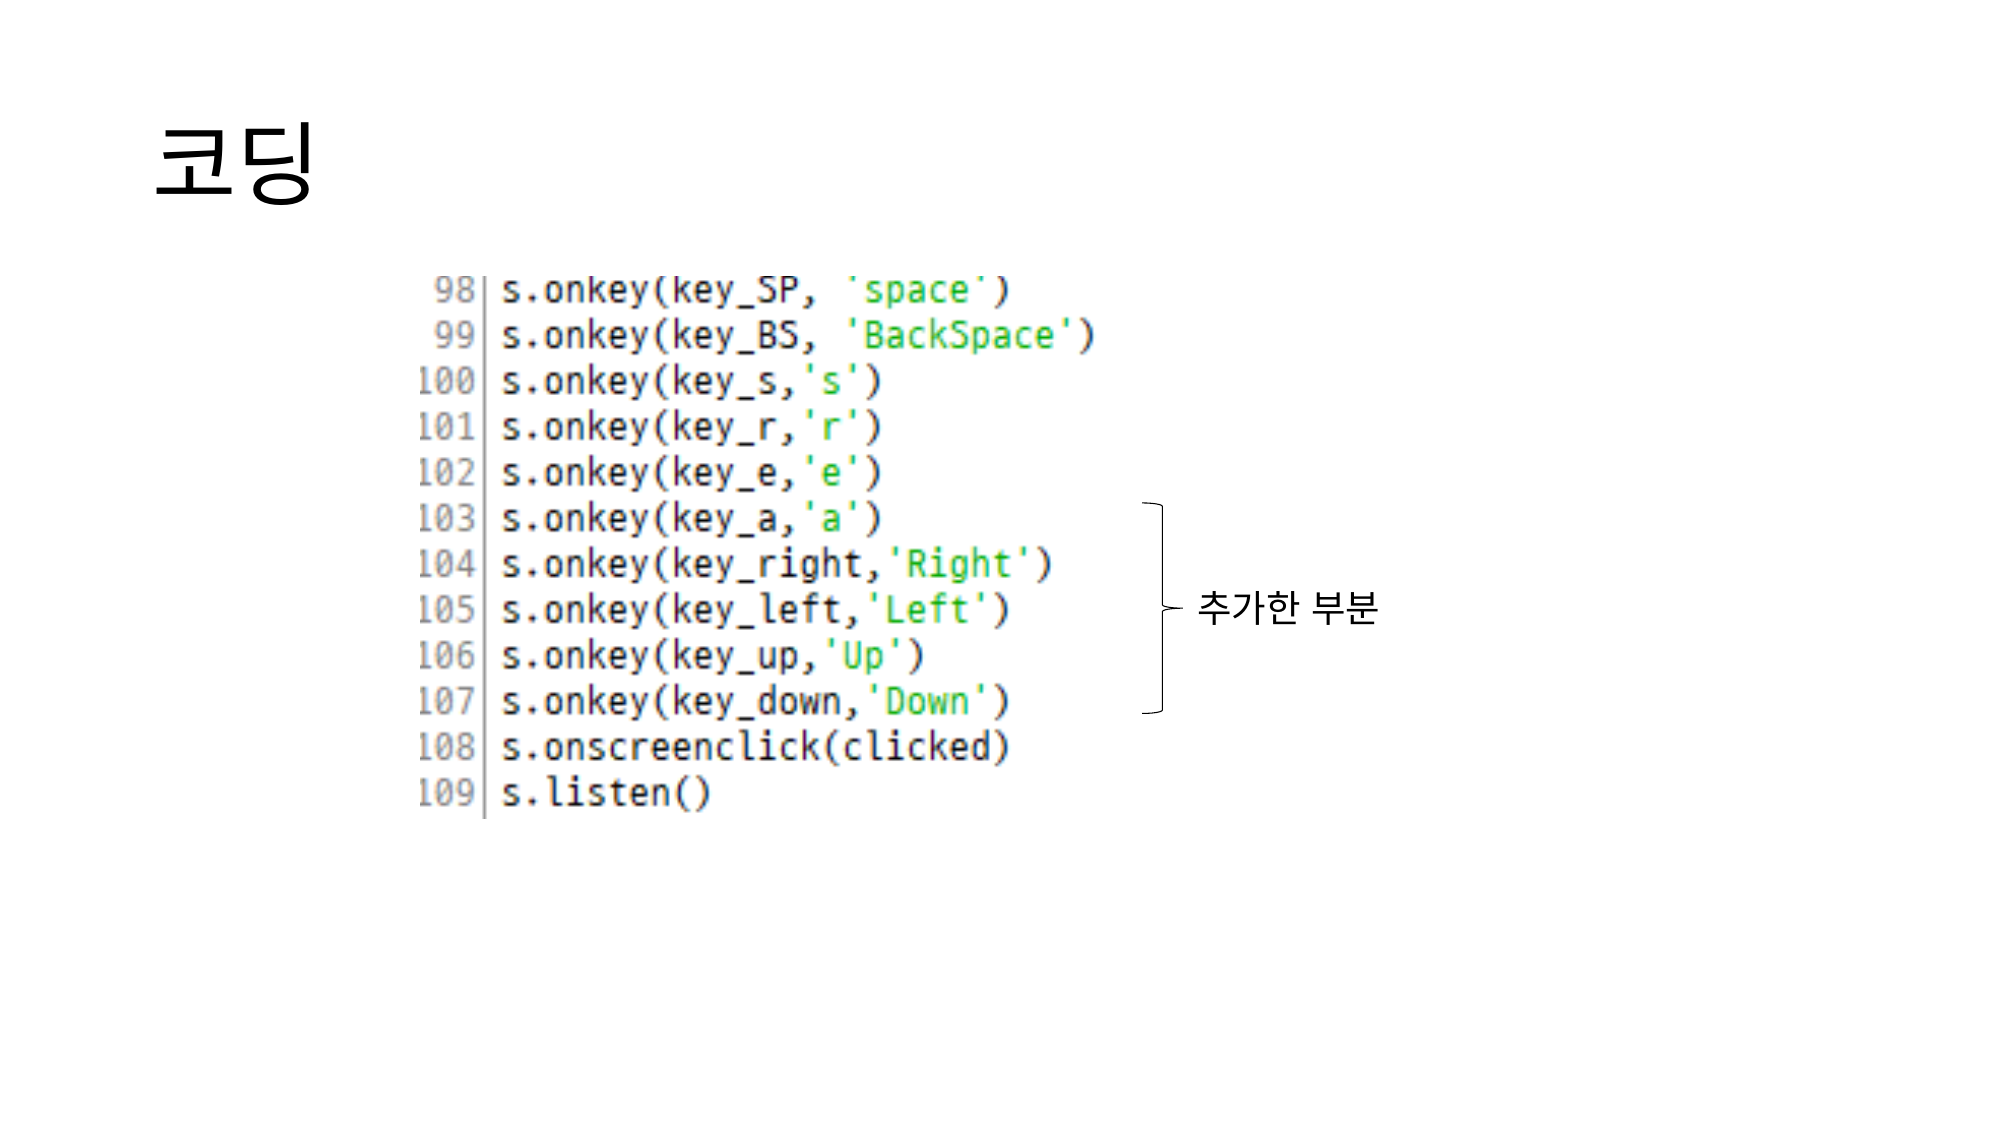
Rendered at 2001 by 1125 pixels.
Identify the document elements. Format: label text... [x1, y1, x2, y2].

text_box [1141, 502, 1182, 714]
title 코딩 [137, 59, 1863, 278]
picture [420, 276, 1118, 819]
text_box 추가한 부분 [1182, 577, 1456, 638]
